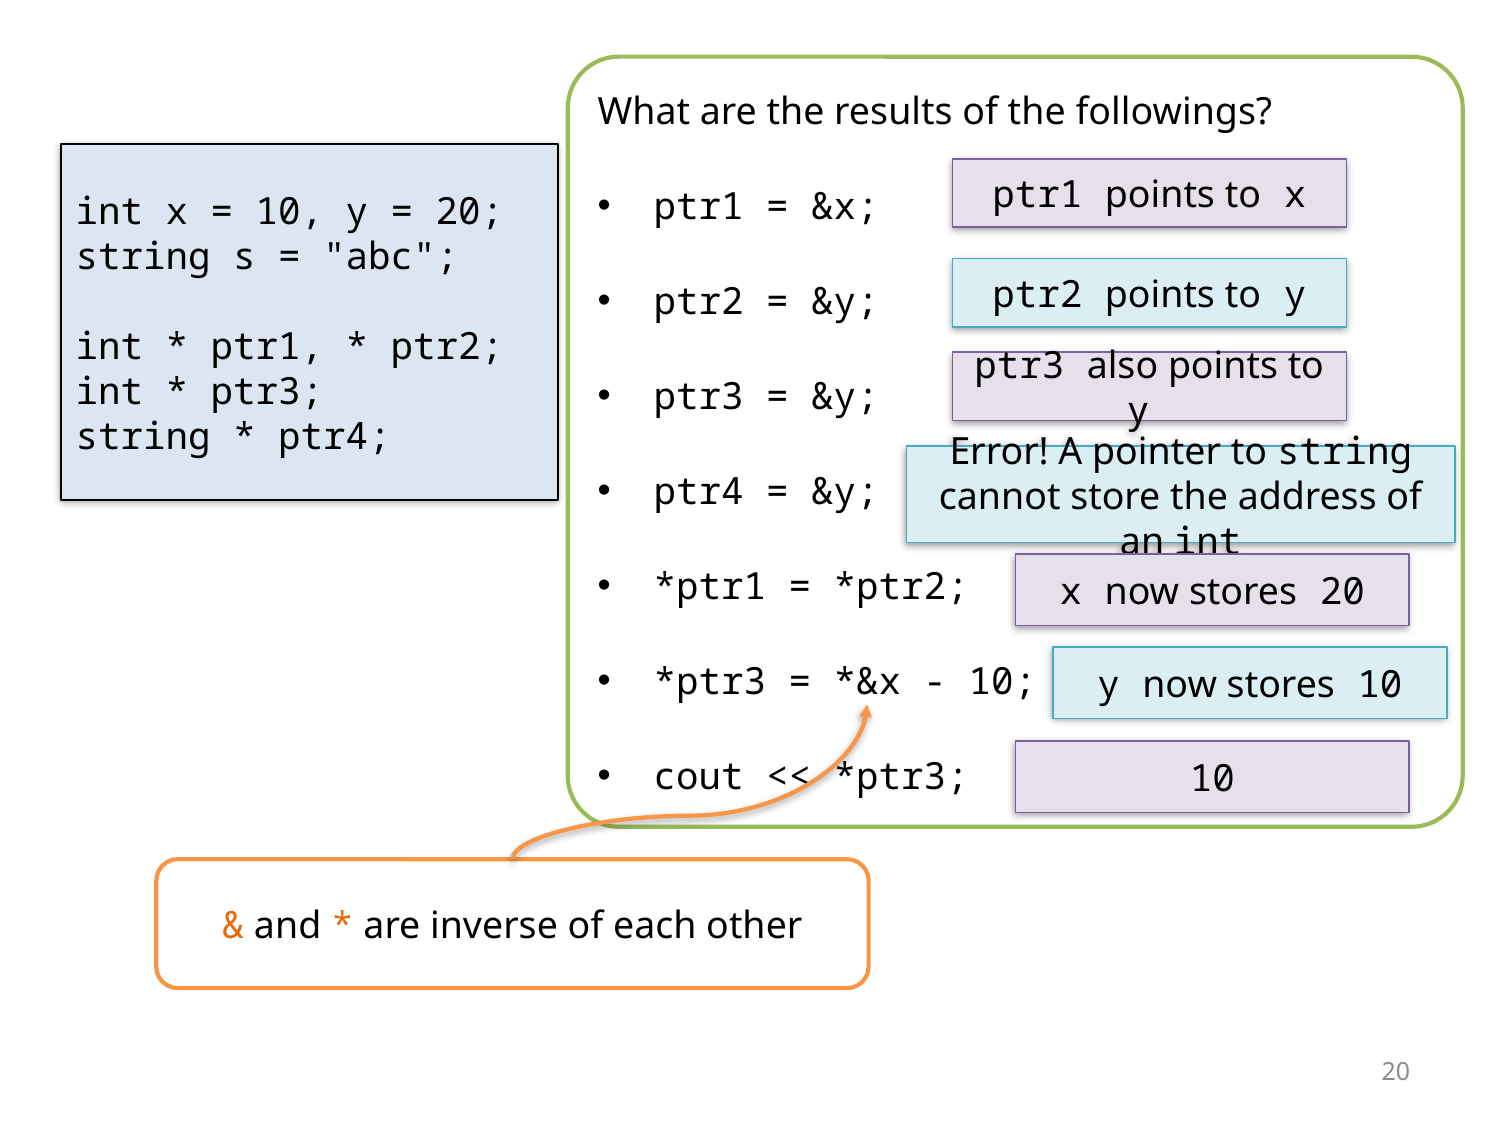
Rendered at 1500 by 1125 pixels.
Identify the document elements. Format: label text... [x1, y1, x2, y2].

text_box What are the results of the followings? ptr1 = &x; ptr2 = &y; ptr3 = &y; ptr4 = &y; *ptr1 = *ptr2; *ptr3 = *&x - 10; cout << *ptr3; [565, 54, 1465, 829]
text_box 10 [1015, 740, 1410, 813]
text_box ptr3 also points to y [952, 351, 1347, 421]
text_box [827, 660, 907, 705]
text_box x now stores 20 [1015, 553, 1410, 626]
text_box Error! A pointer to string cannot store the address of an int [906, 445, 1456, 543]
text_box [901, 446, 1458, 553]
text_box <number> [1074, 1042, 1425, 1103]
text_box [155, 704, 869, 989]
text_box y now stores 10 [1052, 646, 1448, 719]
text_box ptr2 points to y [952, 258, 1347, 328]
text_box ptr1 points to x [952, 158, 1347, 228]
text_box int x = 10, y = 20; string s = "abc"; int * ptr1, * ptr2; int * ptr3; string * ptr4; [60, 143, 559, 501]
